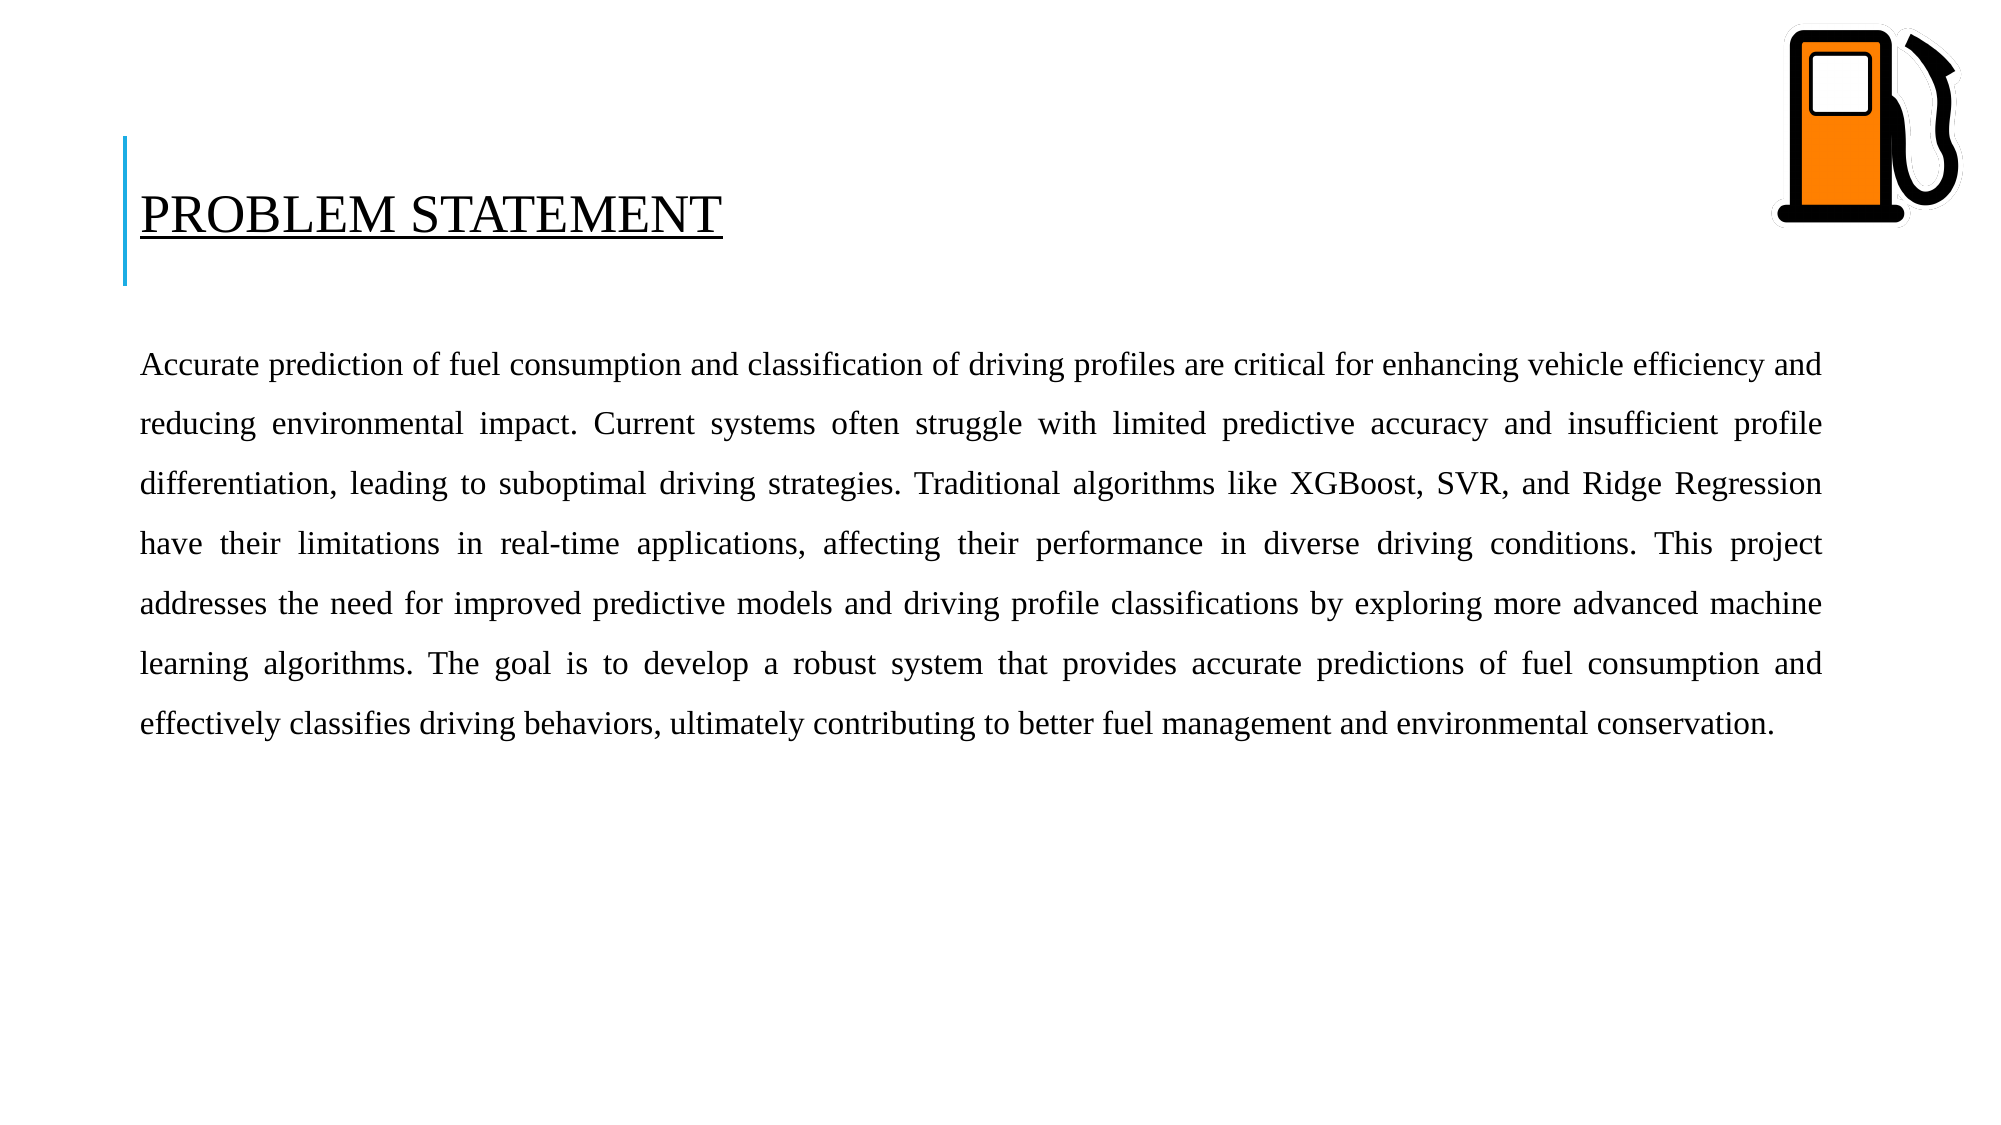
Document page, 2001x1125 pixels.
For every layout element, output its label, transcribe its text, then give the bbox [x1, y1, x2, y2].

text_box Accurate prediction of fuel consumption and classification of driving profiles are critical for enhancing vehicle efficiency and reducing environmental impact. Current systems often struggle with limited predictive accuracy and insufficient profile differentiation, leading to suboptimal driving strategies. Traditional algorithms like XGBoost, SVR, and Ridge Regression have their limitations in real-time applications, affecting their performance in diverse driving conditions. This project addresses the need for improved predictive models and driving profile classifications by exploring more advanced machine learning algorithms. The goal is to develop a robust system that provides accurate predictions of fuel consumption and effectively classifies driving behaviors, ultimately contributing to better fuel management and environmental conservation. [125, 314, 1841, 749]
picture [1757, 16, 1975, 234]
title PROBLEM STATEMENT [125, 124, 1720, 252]
